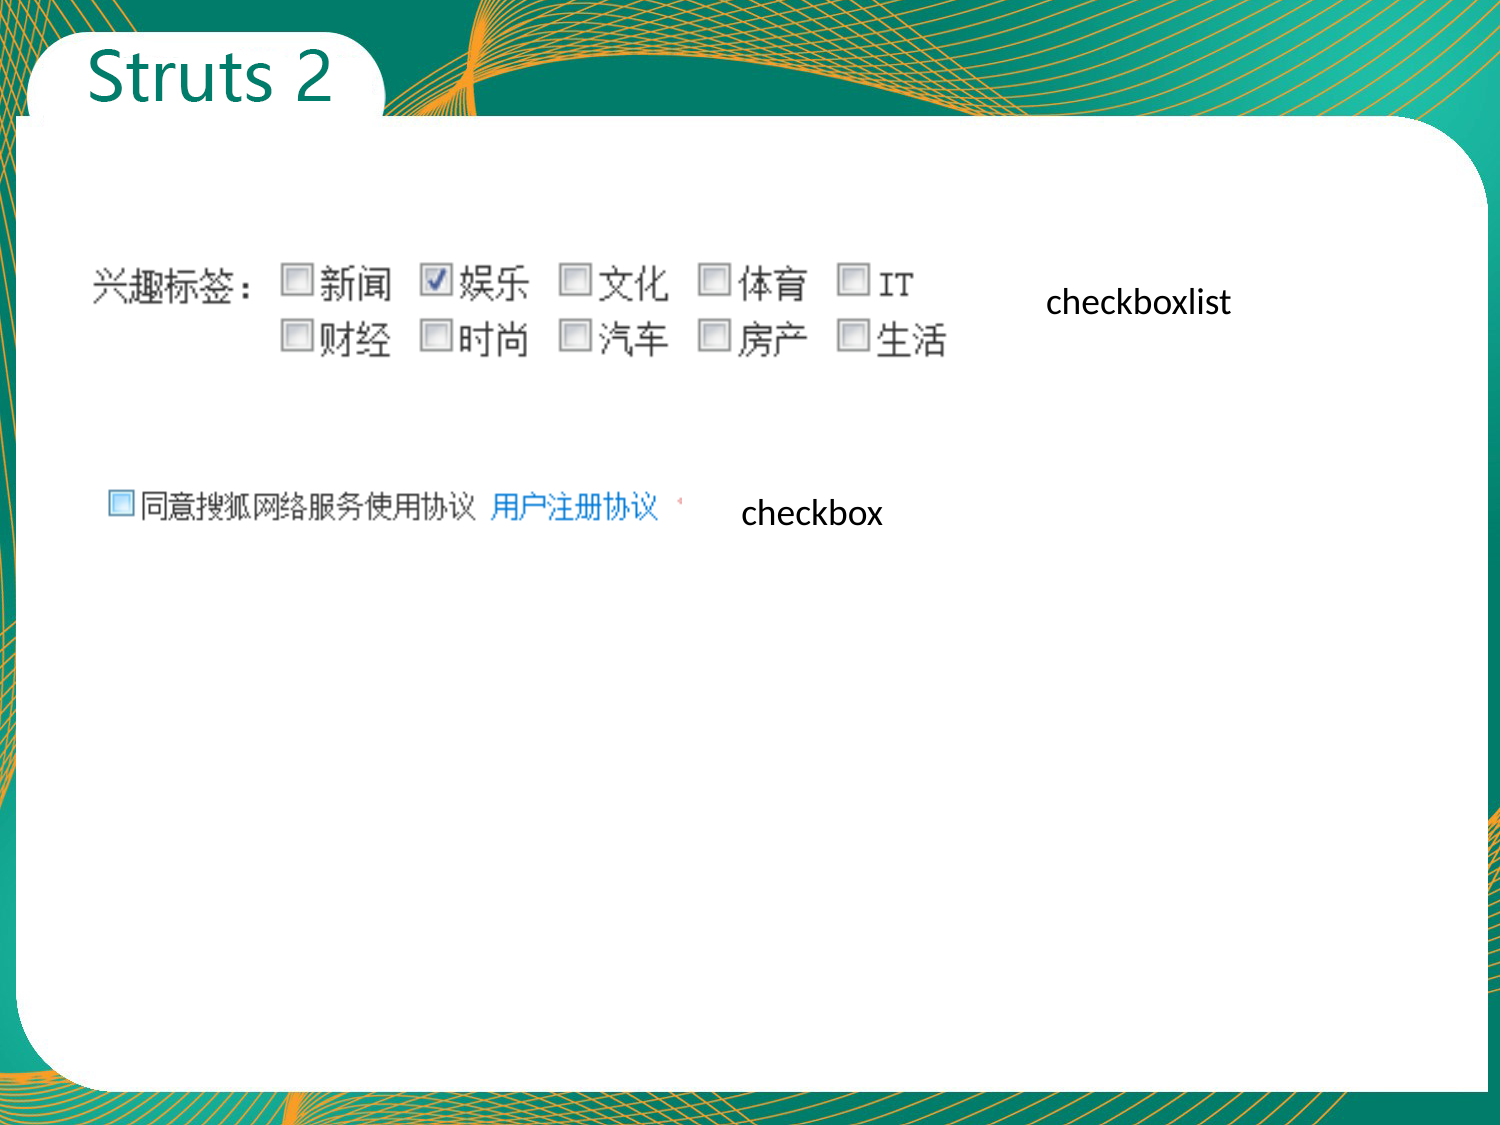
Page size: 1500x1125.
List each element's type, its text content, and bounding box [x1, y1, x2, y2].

picture [0, 0, 1500, 1125]
text_box checkboxlist [1031, 269, 1372, 330]
text_box checkbox [726, 480, 1067, 541]
